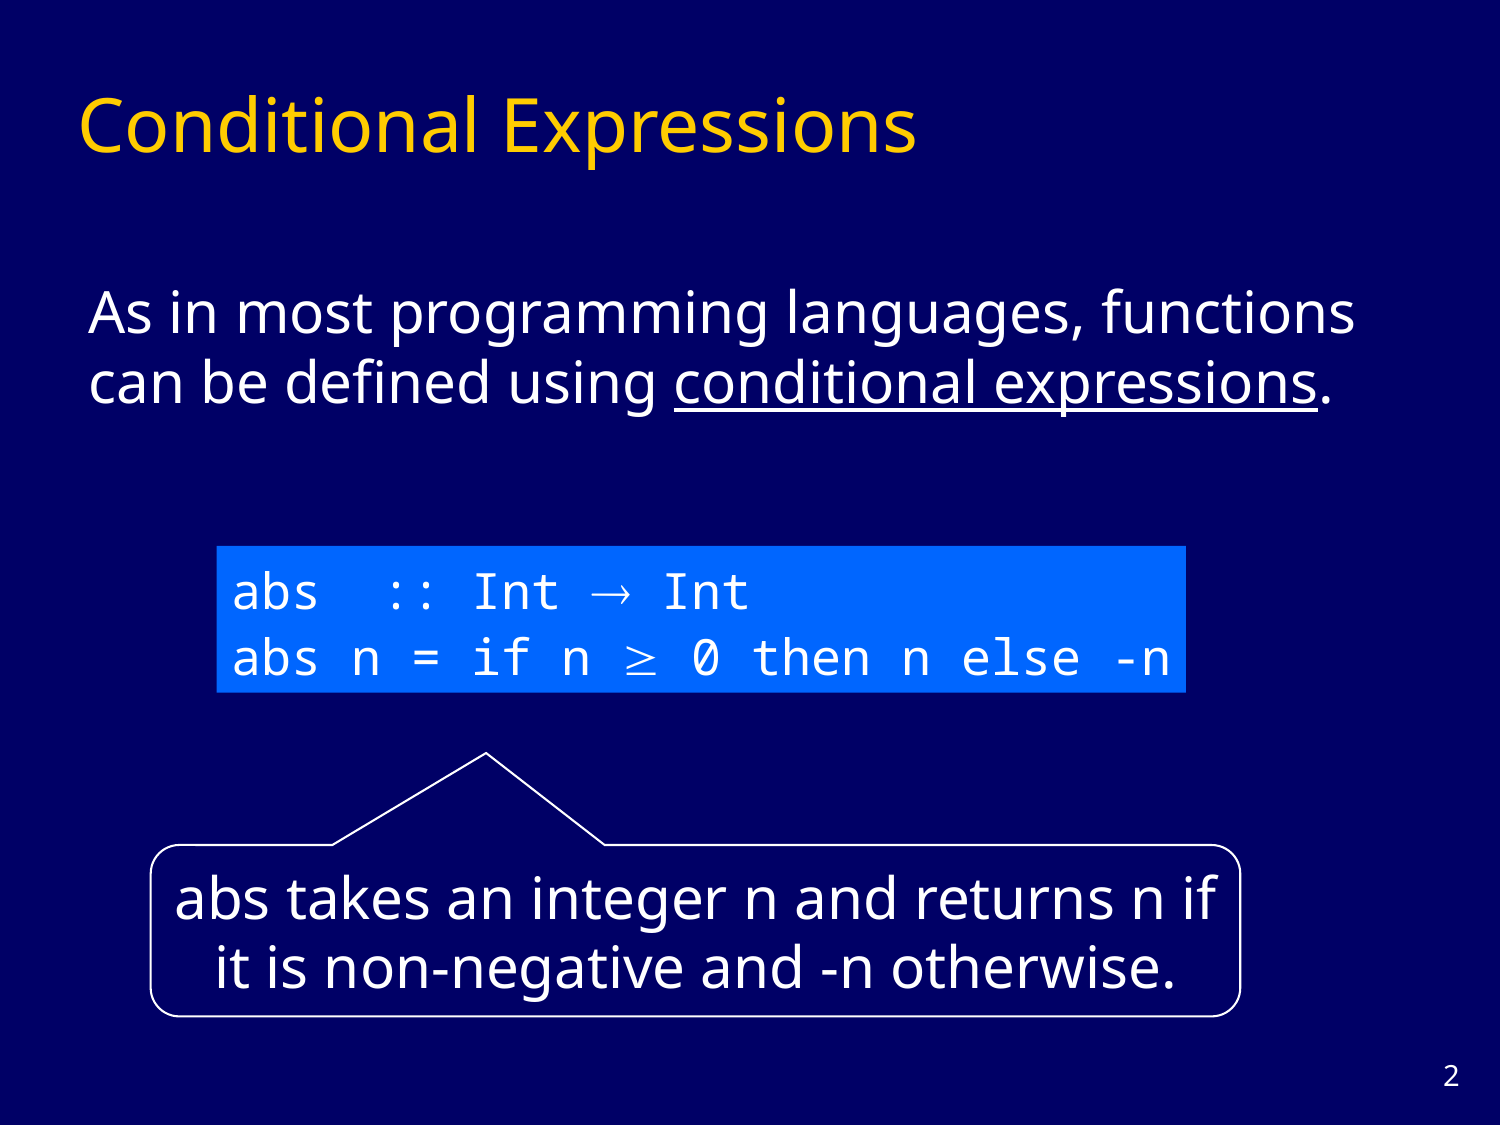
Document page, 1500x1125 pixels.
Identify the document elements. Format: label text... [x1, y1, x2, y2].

slide_number 1 [1374, 1049, 1476, 1101]
text_box abs :: Int  Int abs n = if n  0 then n else -n [216, 545, 1186, 693]
text_box As in most programming languages, functions can be defined using conditional expressions. [73, 267, 1401, 423]
title Conditional Expressions [62, 62, 1338, 176]
text_box abs takes an integer n and returns n if it is non-negative and -n otherwise. [150, 753, 1241, 1017]
